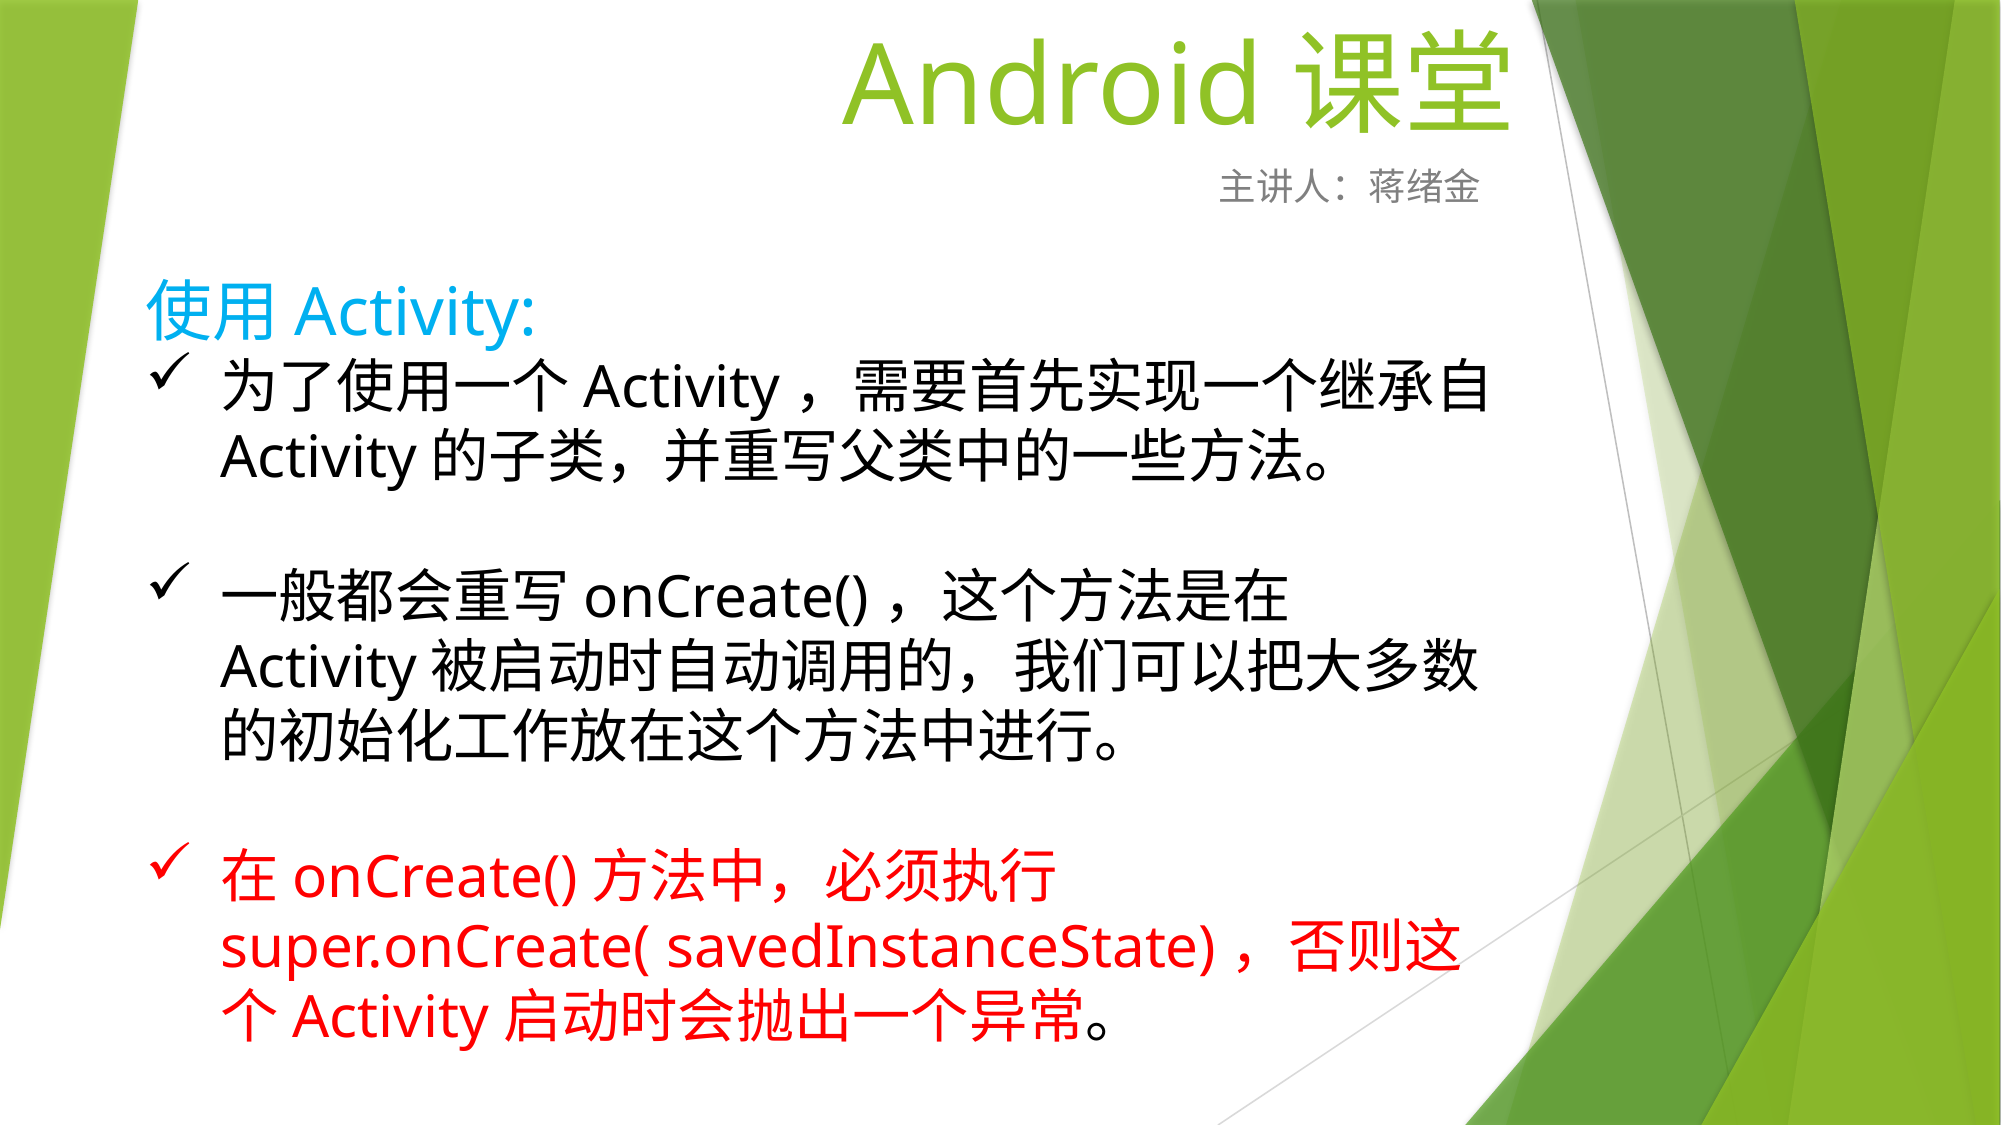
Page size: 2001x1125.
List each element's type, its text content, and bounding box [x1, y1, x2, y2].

subtitle 主讲人：蒋绪金 [210, 154, 1514, 239]
text_box 使用Activity: 为了使用一个Activity，需要首先实现一个继承自Activity的子类，并重写父类中的一些方法。 一般都会重写onCreate()，这个方法是在Activity被启动时自动调用的，我们可以把大多数的初始化工作放在这个方法中进行。 在onCreate()方法中，必须执行super.onCreate( savedInstanceState)，否则这个Activity启动时会抛出一个异常。 [130, 261, 1514, 1056]
title Android课堂 [256, 0, 1531, 155]
